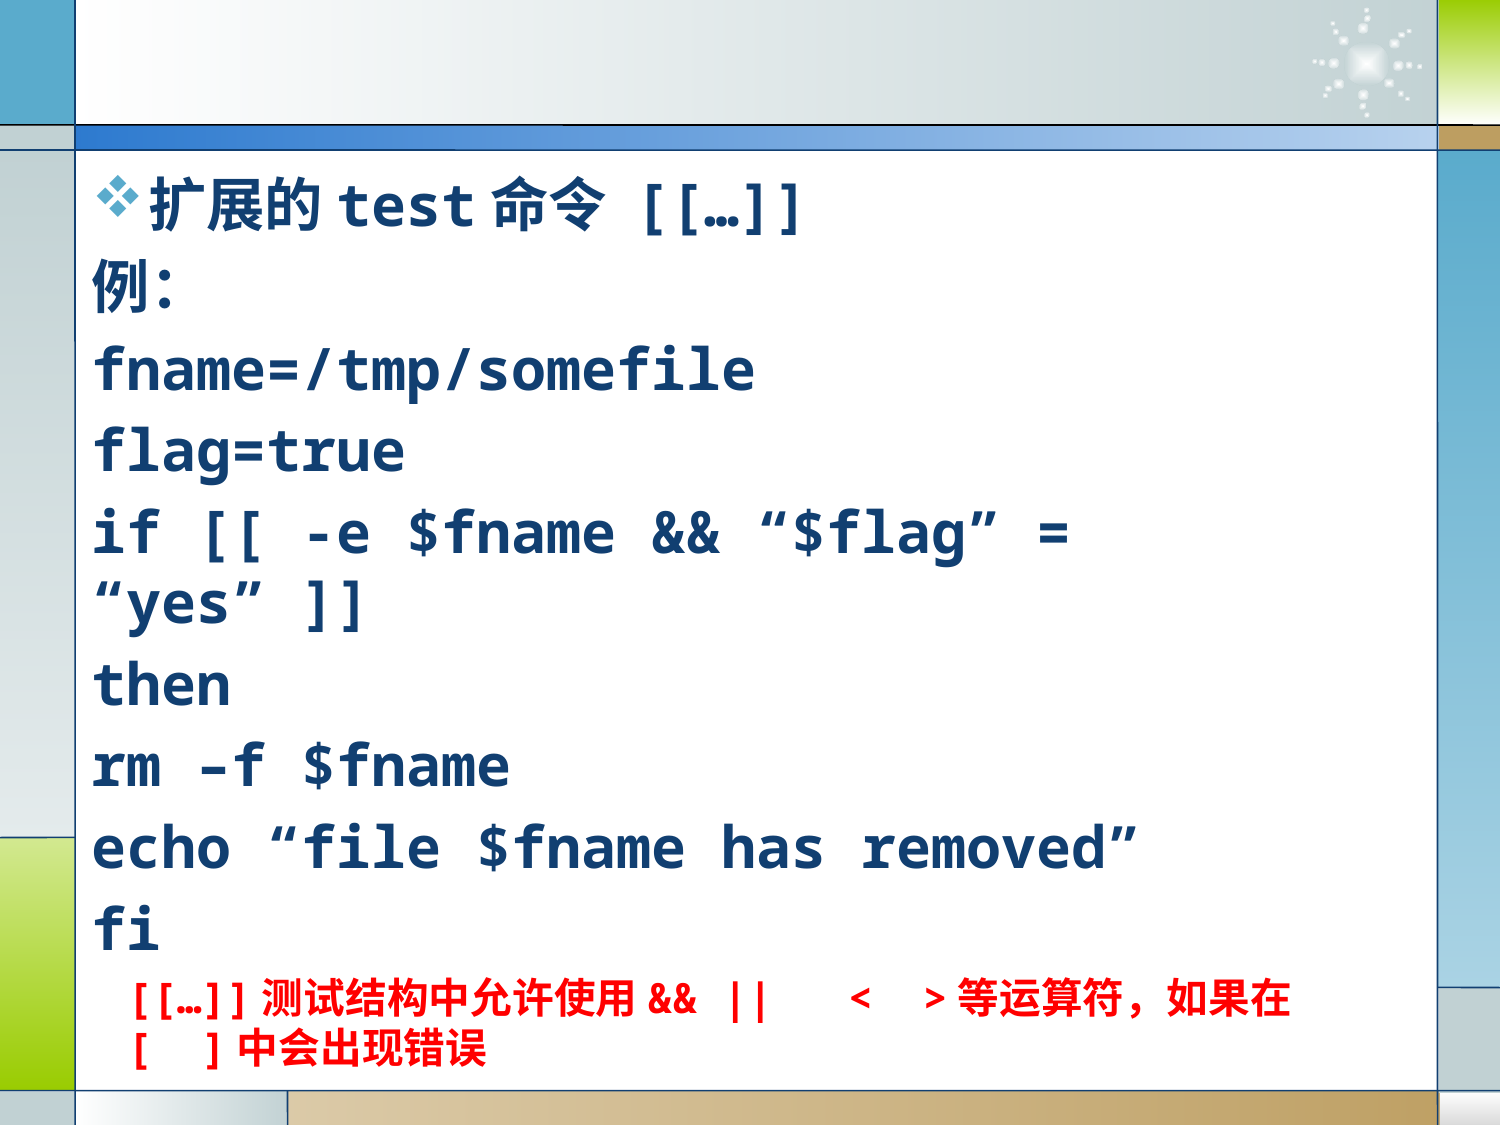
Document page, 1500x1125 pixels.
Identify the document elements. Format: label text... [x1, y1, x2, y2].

list 扩展的test命令 [[…]] 例： fname=/tmp/somefile flag=true if [[ -e $fname && “$flag” = “yes” ]] then rm –f $fname echo “file $fname has removed” fi [76, 160, 1394, 969]
text_box [[…]]测试结构中允许使用&& || < >等运算符，如果在[ ]中会出现错误 [112, 964, 1400, 1079]
